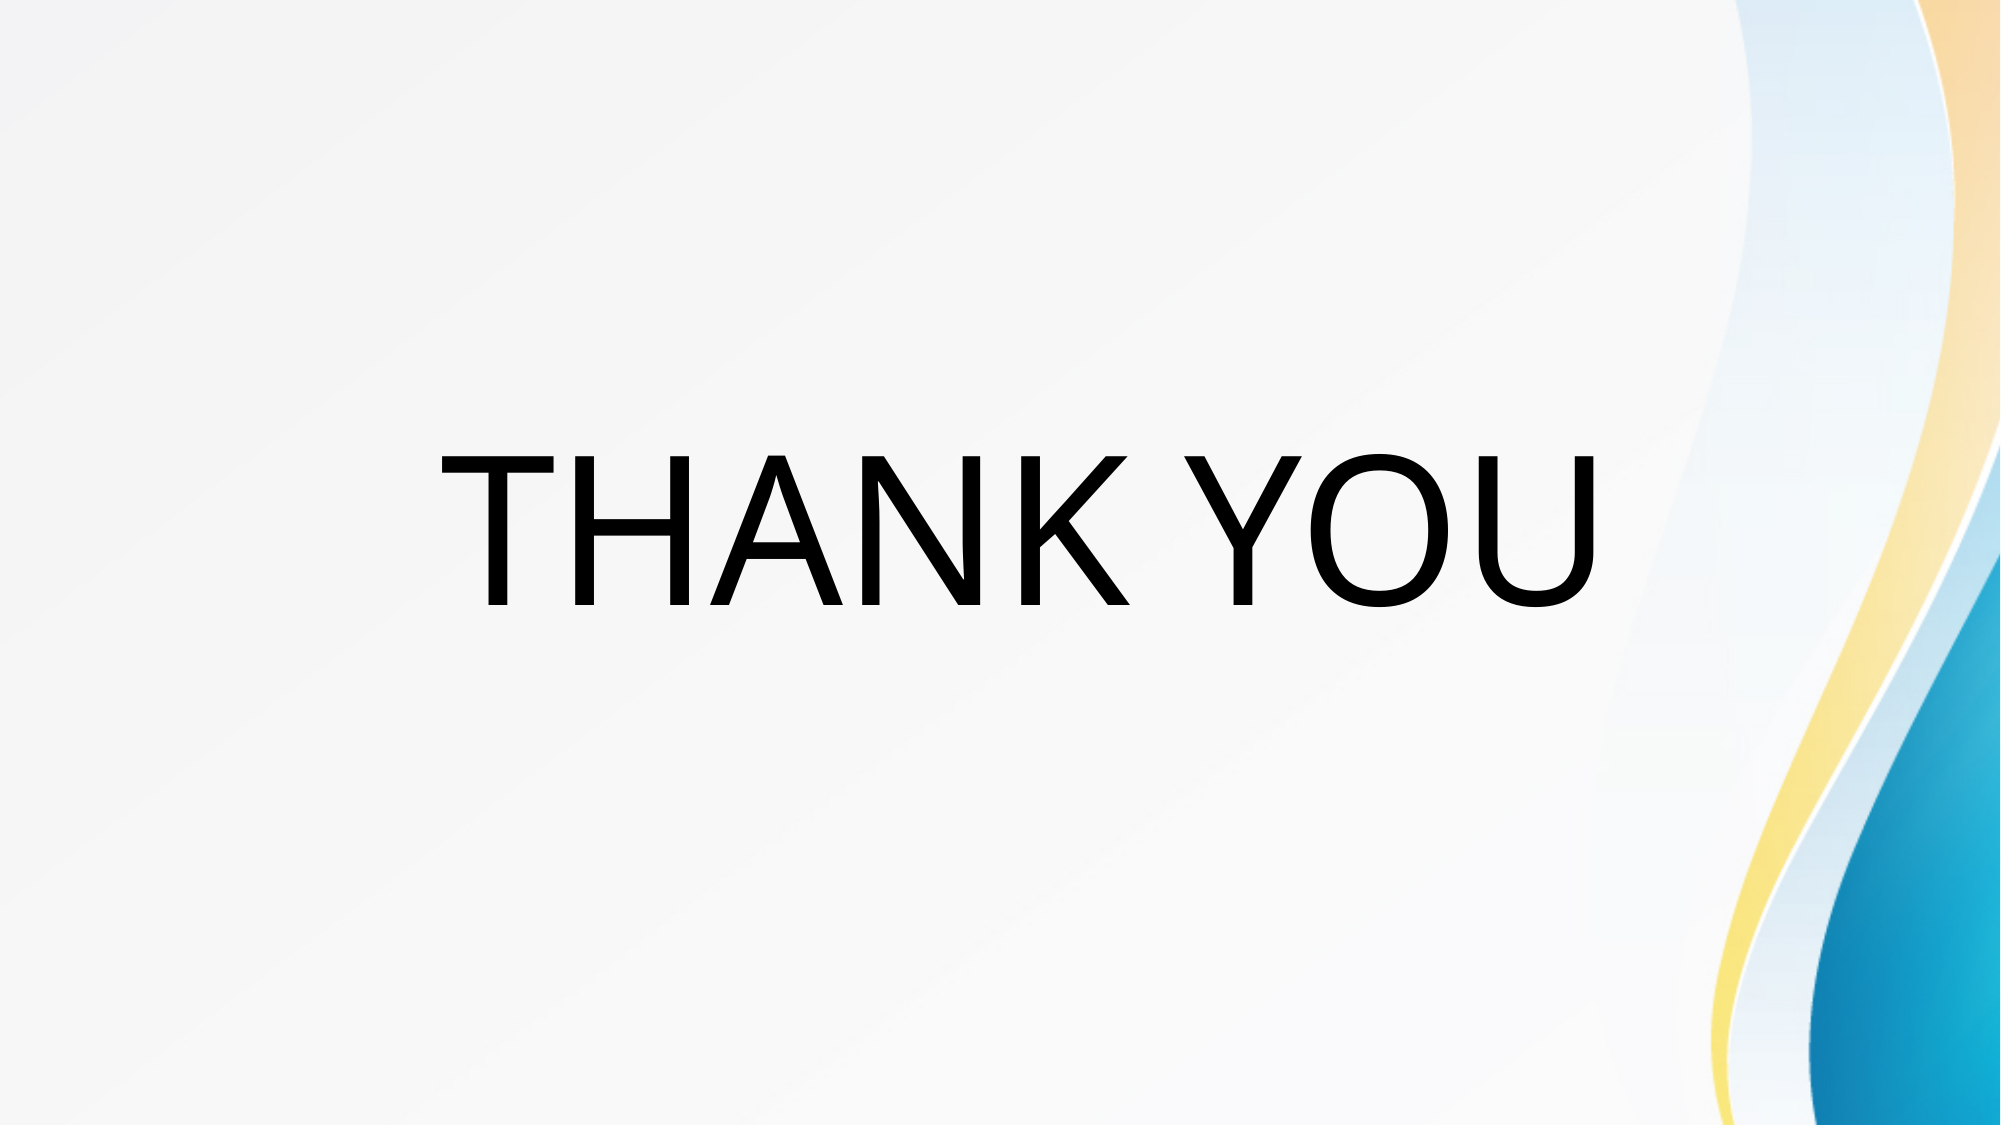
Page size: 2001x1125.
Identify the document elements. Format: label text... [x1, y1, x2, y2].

picture [0, 0, 2001, 1125]
text_box THANK YOU [425, 389, 1629, 655]
